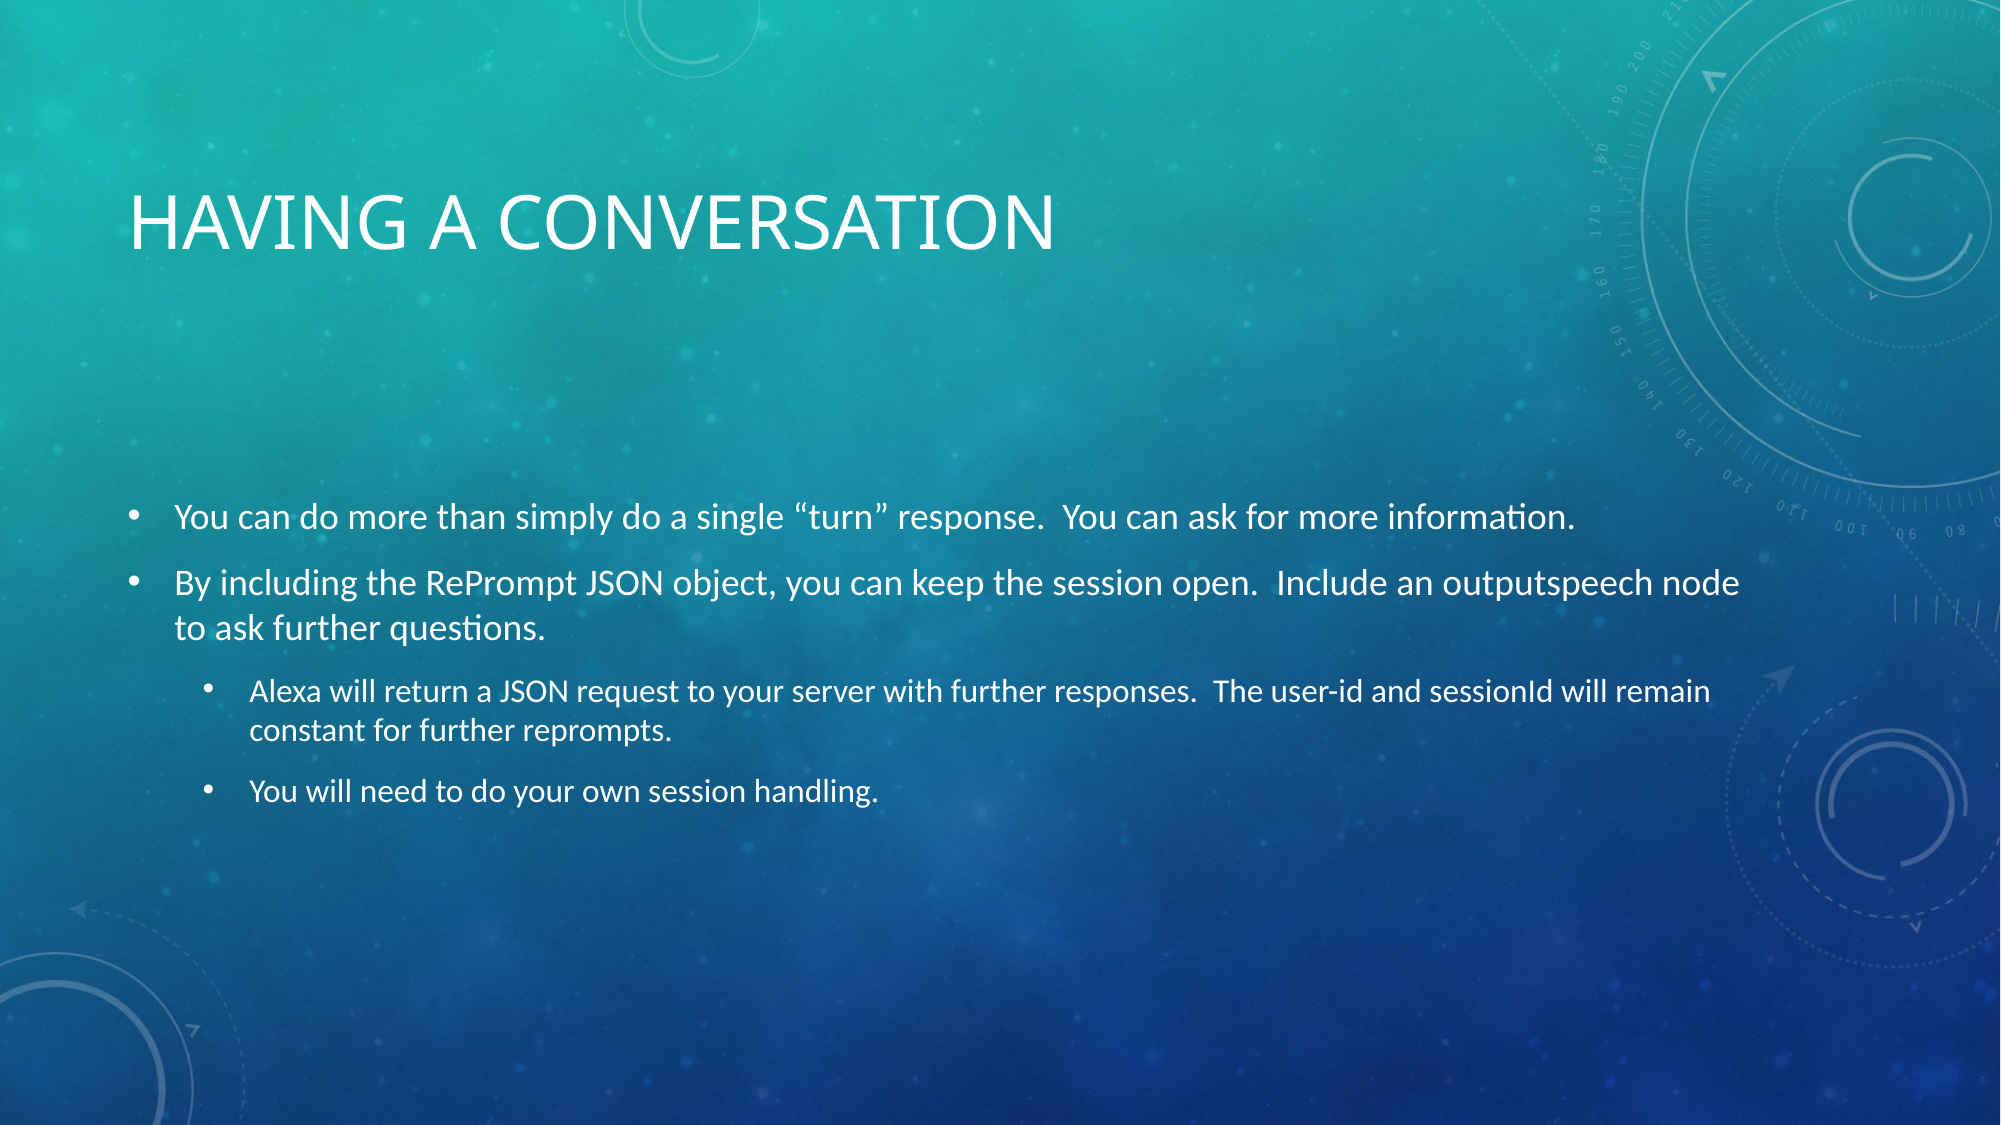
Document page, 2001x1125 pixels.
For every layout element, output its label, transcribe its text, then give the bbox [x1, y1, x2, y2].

list You can do more than simply do a single “turn” response. You can ask for more information. By including the RePrompt JSON object, you can keep the session open. Include an outputspeech node to ask further questions. Alexa will return a JSON request to your server with further responses. The user-id and sessionId will remain constant for further reprompts. You will need to do your own session handling. [112, 351, 1775, 950]
title Having a Conversation [112, 99, 1775, 339]
picture [0, 0, 2001, 1125]
